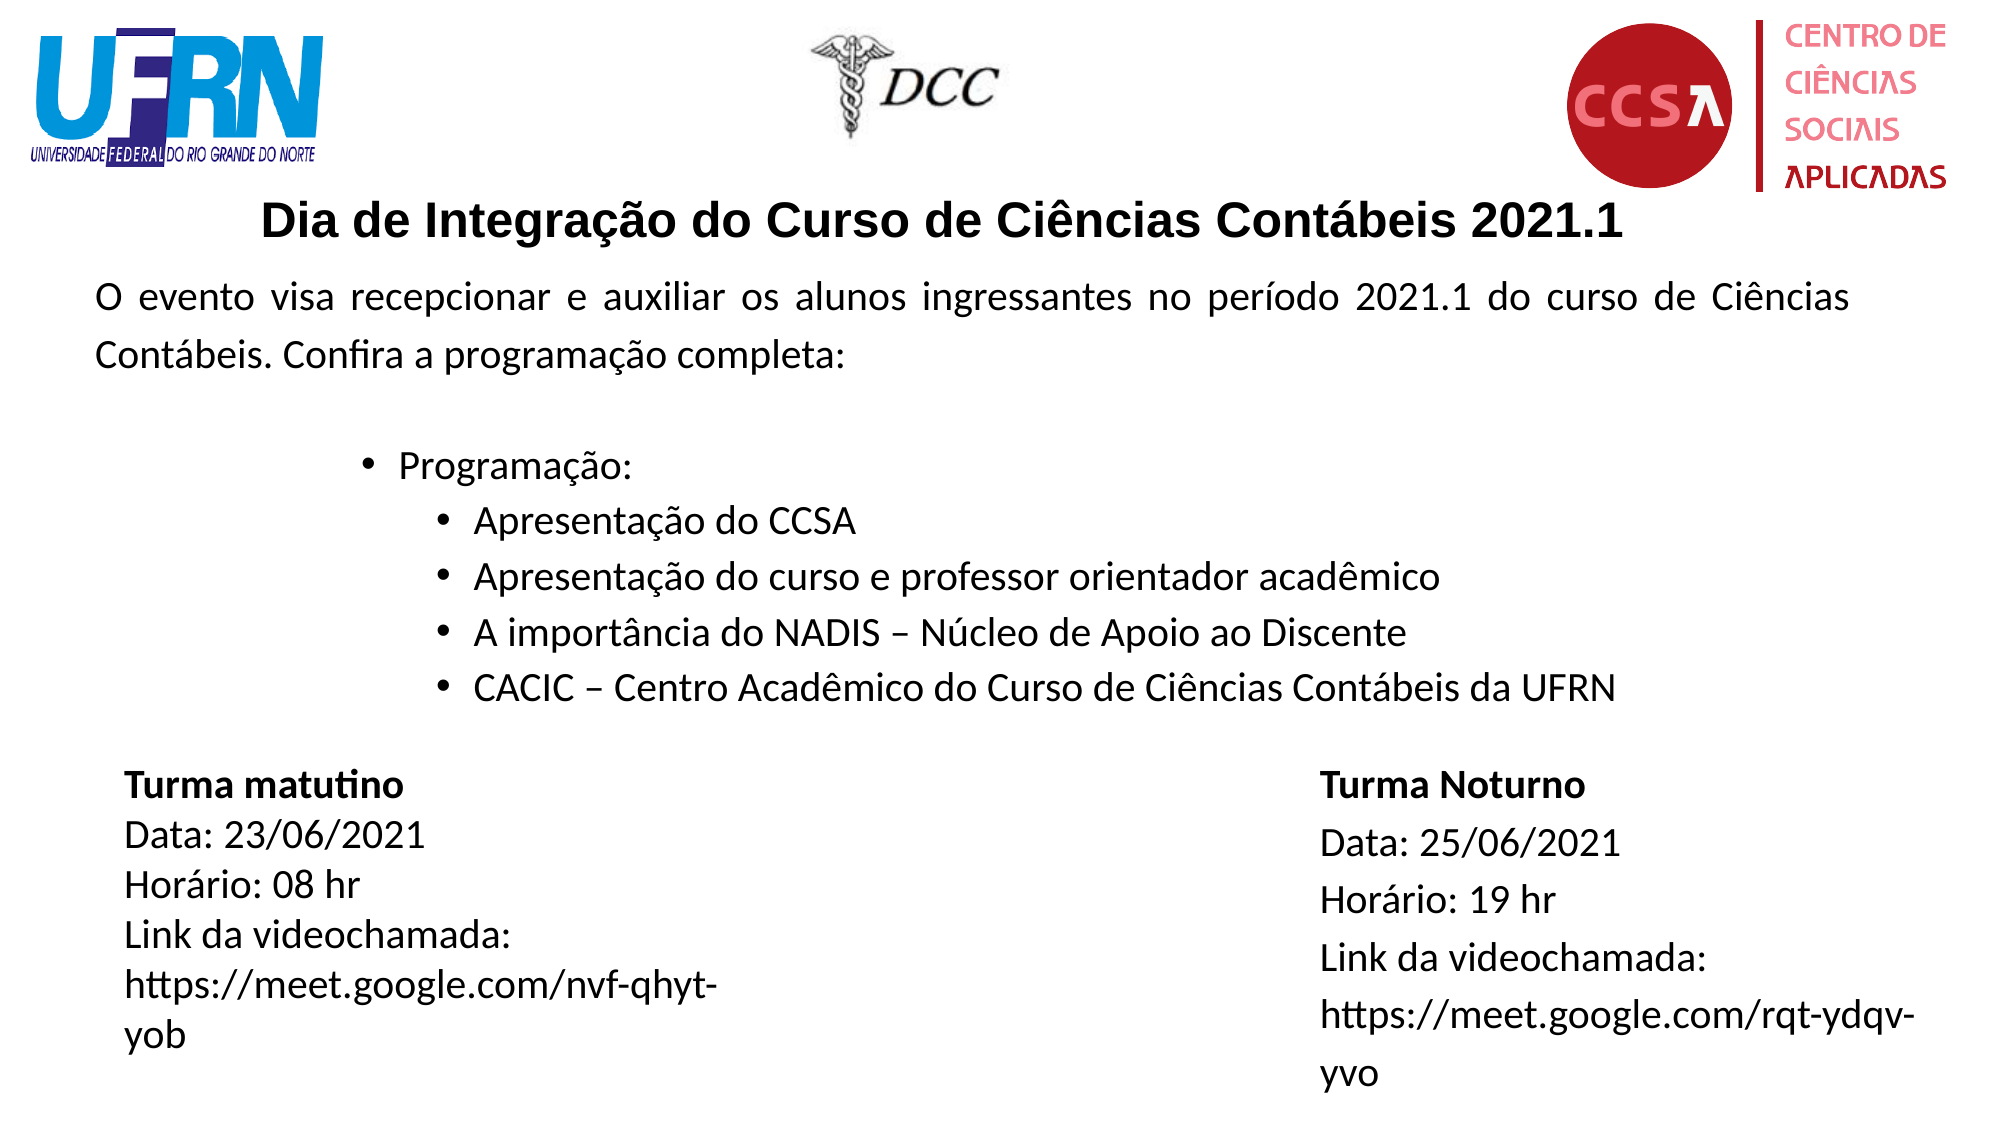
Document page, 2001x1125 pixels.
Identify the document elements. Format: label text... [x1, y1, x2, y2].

text_box Turma Noturno Data: 25/06/2021 Horário: 19 hr Link da videochamada: https://meet.google.com/rqt-ydqv-yvo [1304, 741, 1931, 954]
picture [800, 21, 1024, 148]
picture [1566, 20, 1946, 192]
picture [193, 55, 218, 78]
text_box Turma matutino Data: 23/06/2021 Horário: 08 hr Link da videochamada: https://meet.google.com/nvf-qhyt-yob [109, 749, 736, 962]
picture [226, 70, 241, 111]
picture [30, 28, 323, 167]
text_box O evento visa recepcionar e auxiliar os alunos ingressantes no período 2021.1 do curso de Ciências Contábeis. Confira a programação completa: [80, 254, 1867, 447]
list Programação: Apresentação do CCSA Apresentação do curso e professor orientador acadêmico A importância do NADIS – Núcleo de Apoio ao Discente CACIC – Centro Acadêmico do Curso de Ciências Contábeis da UFRN [346, 447, 1763, 875]
title Dia de Integração do Curso de Ciências Contábeis 2021.1 [80, 112, 1806, 254]
